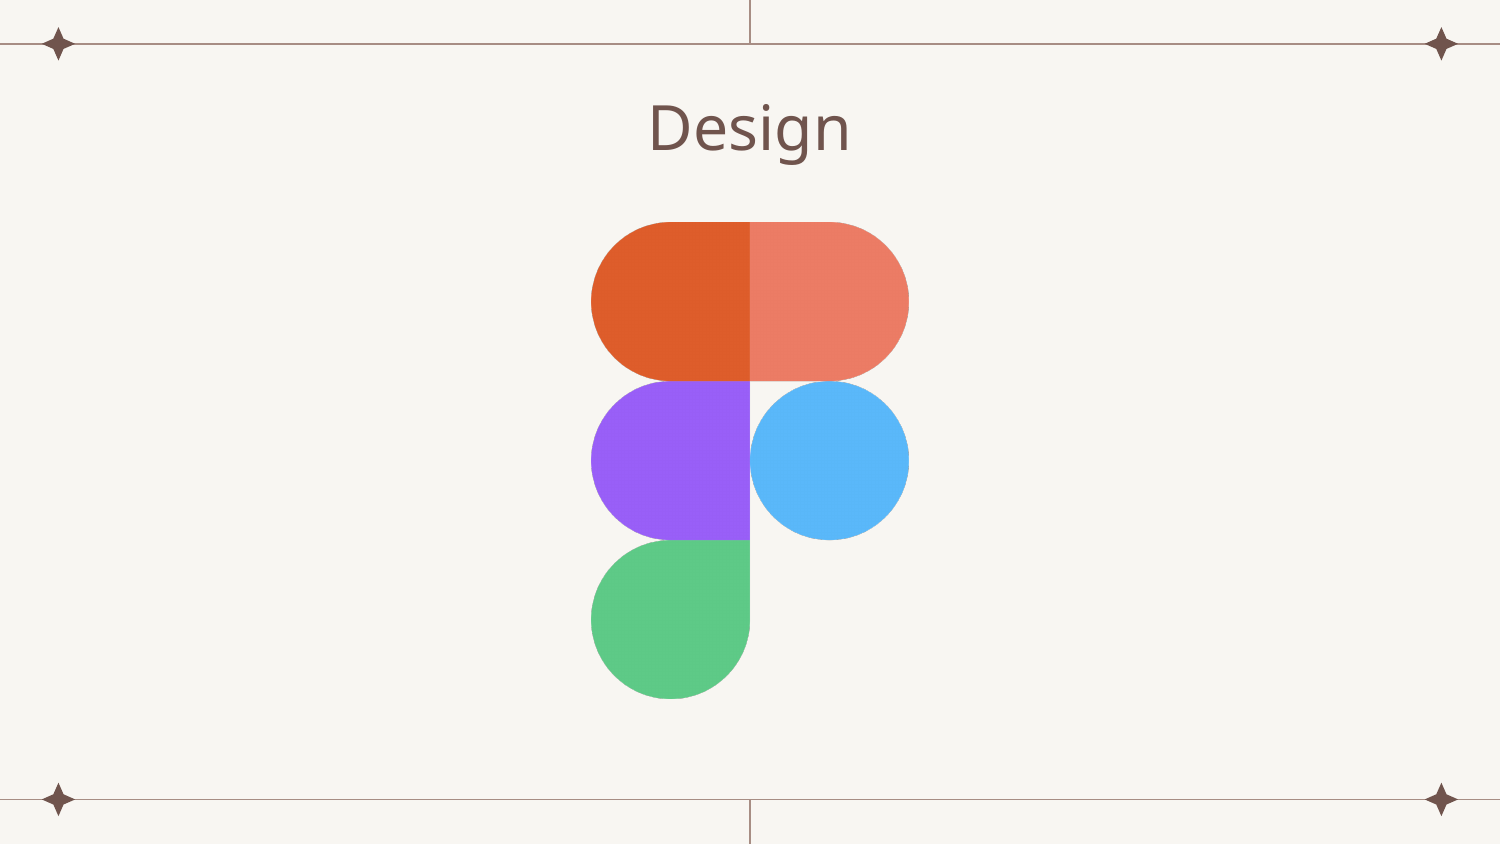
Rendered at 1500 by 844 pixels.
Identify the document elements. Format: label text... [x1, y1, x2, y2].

picture [591, 222, 909, 699]
title Design [118, 72, 1382, 167]
